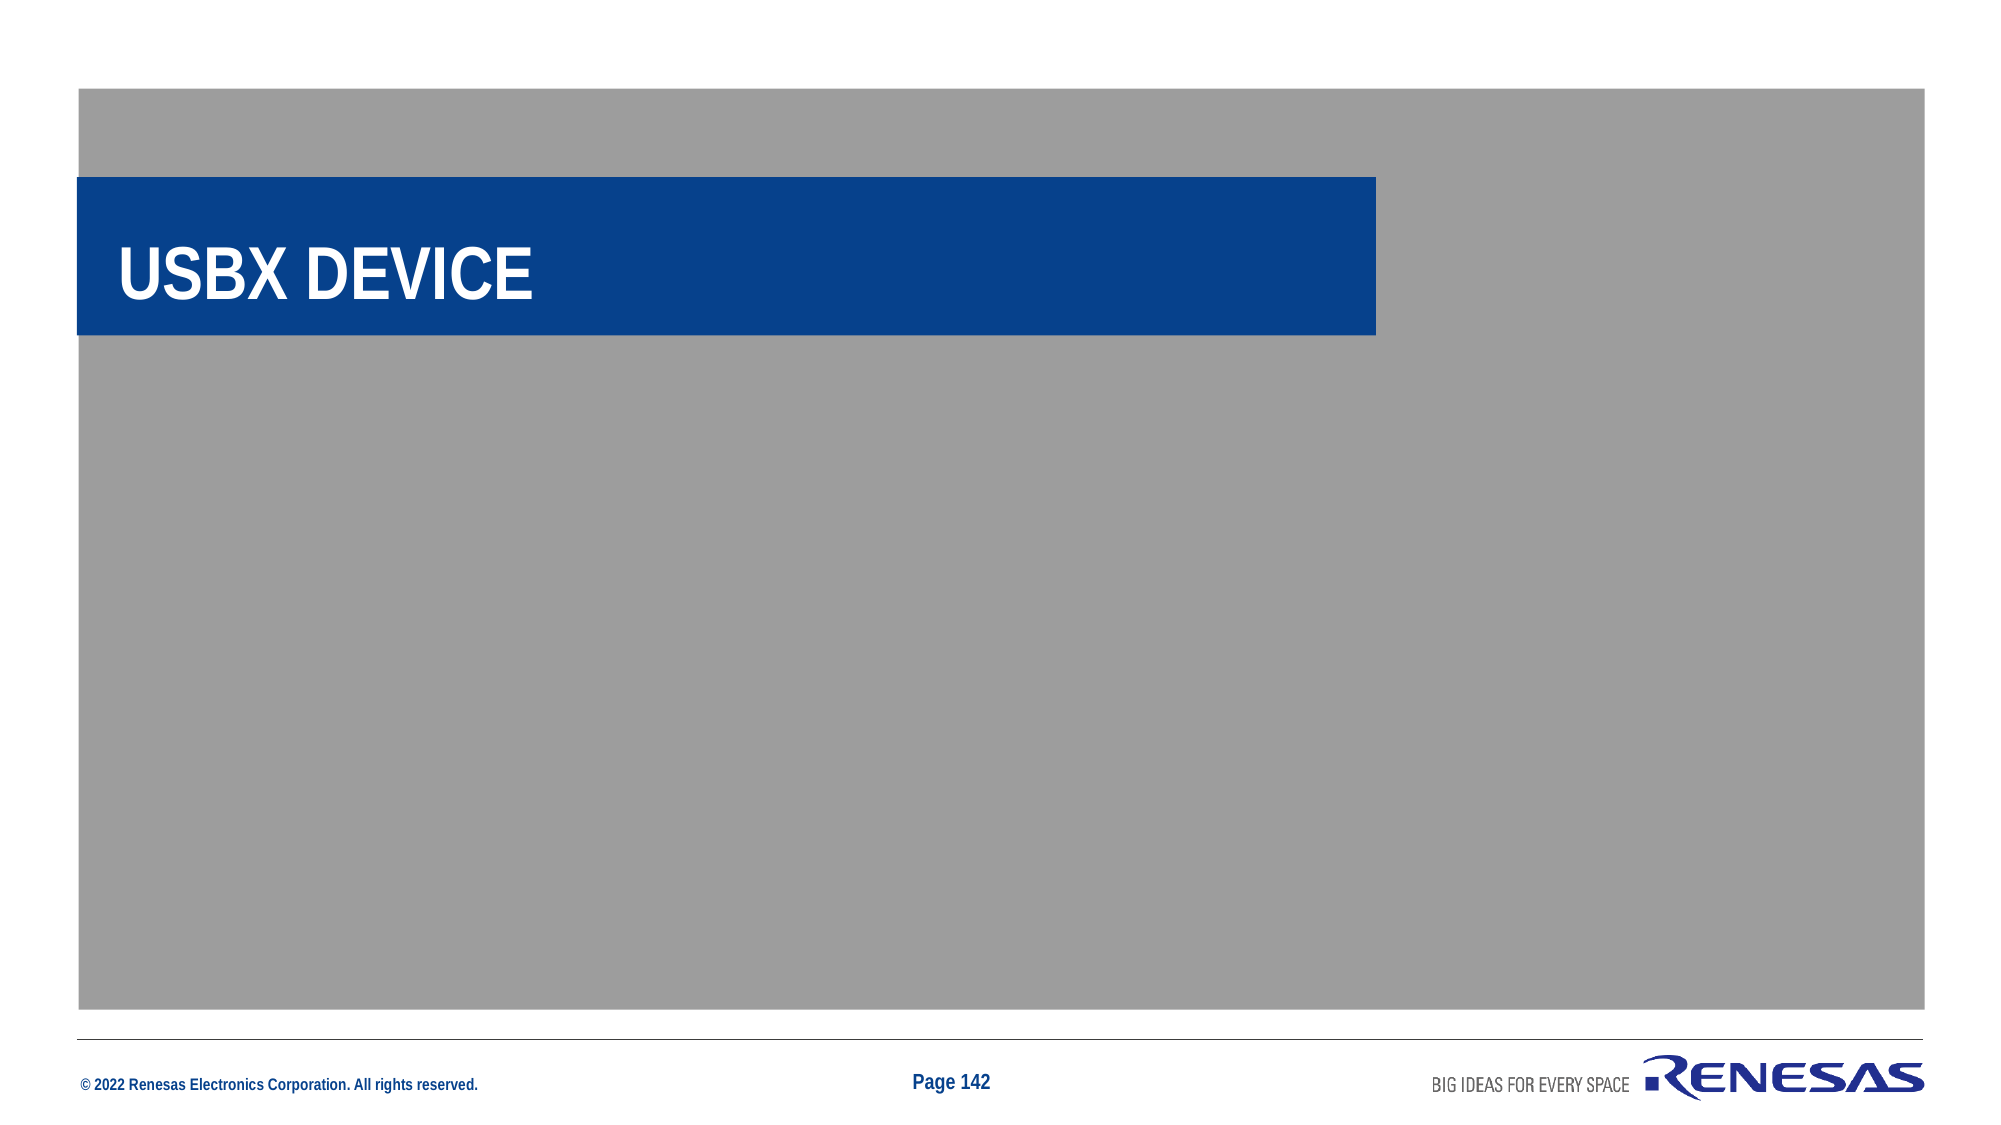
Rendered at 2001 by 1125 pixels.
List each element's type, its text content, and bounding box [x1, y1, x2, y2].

picture [1425, 1049, 1933, 1106]
list USBX device [76, 177, 1376, 336]
